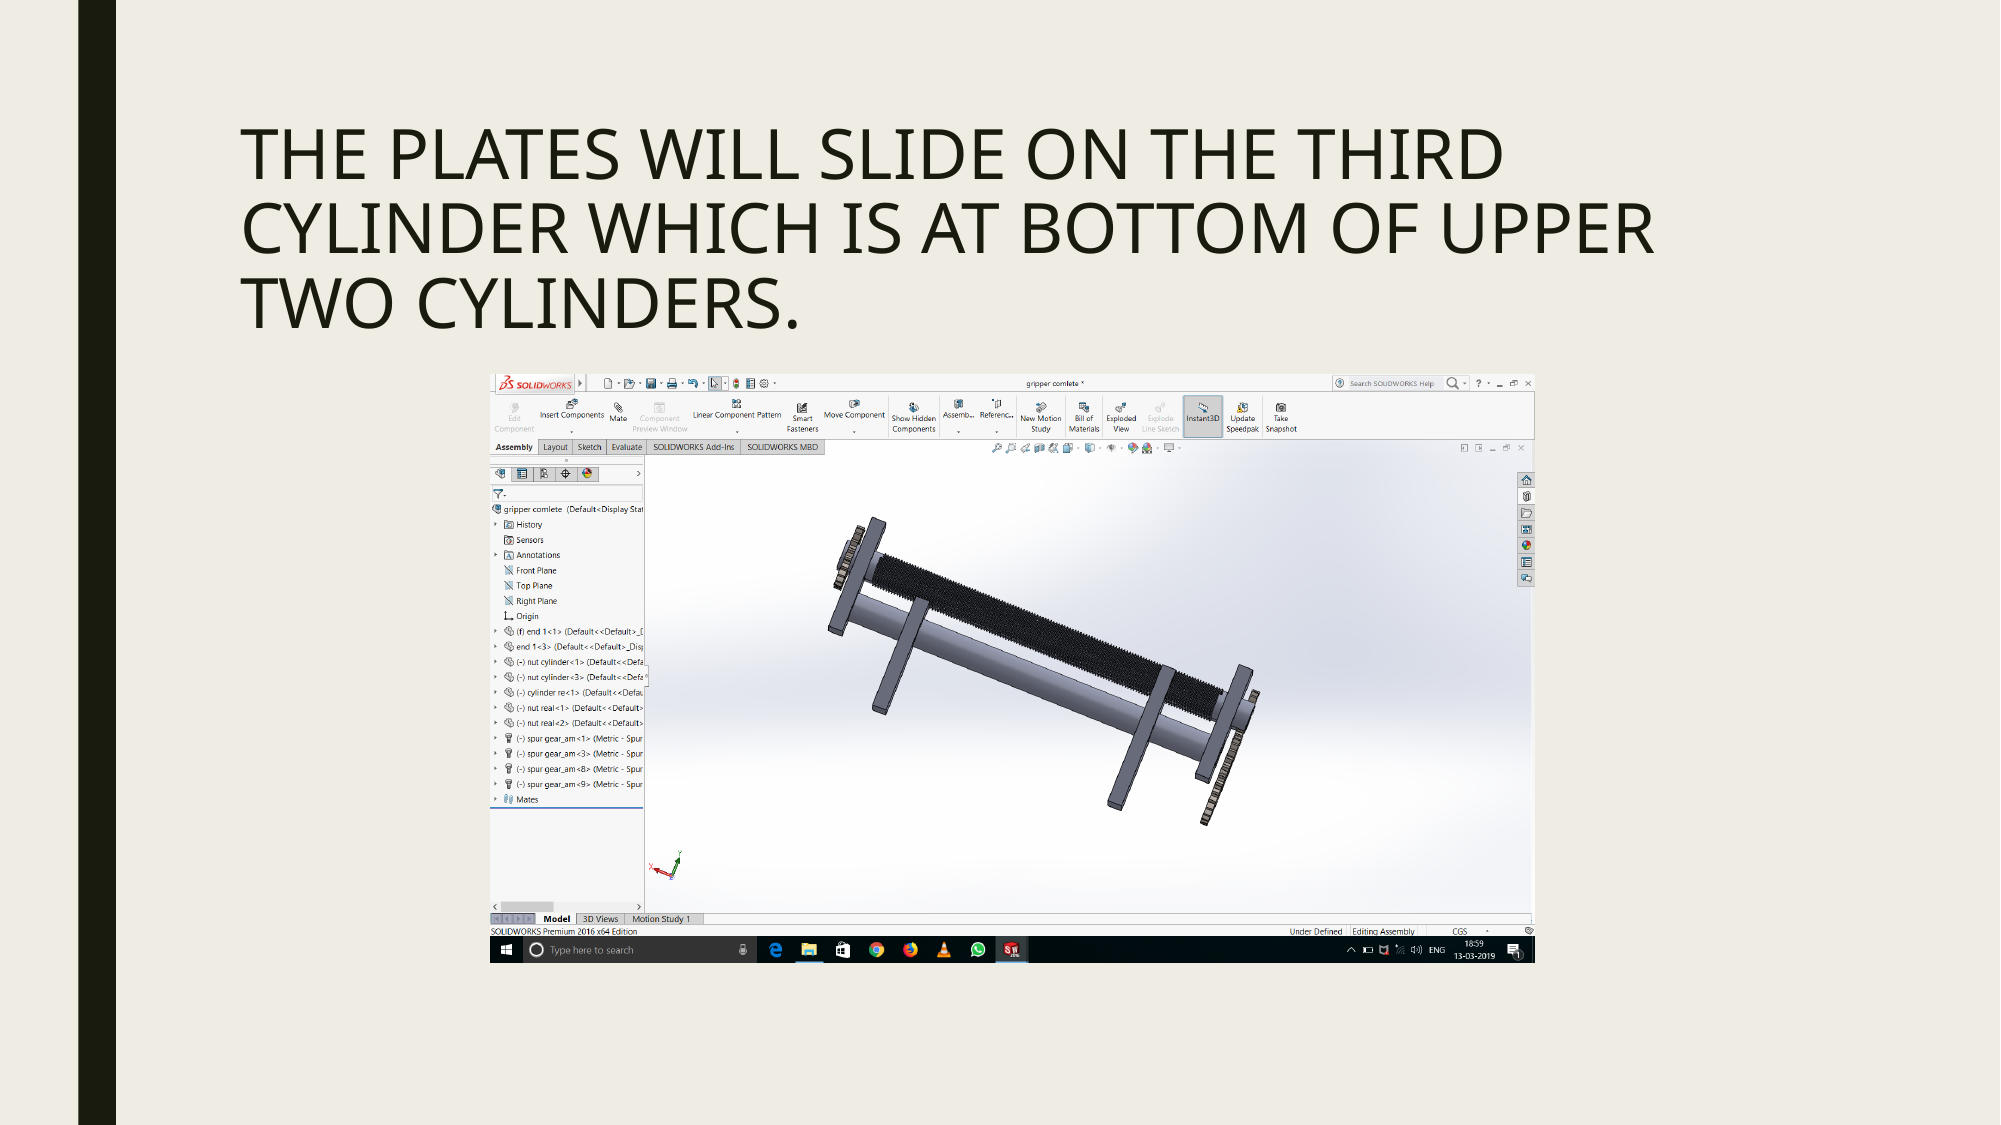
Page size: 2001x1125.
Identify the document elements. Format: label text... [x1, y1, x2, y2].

title THE PLATES WILL SLIDE ON THE THIRD CYLINDER WHICH IS AT BOTTOM OF UPPER TWO CYLINDERS. [225, 112, 1800, 357]
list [490, 374, 1535, 963]
